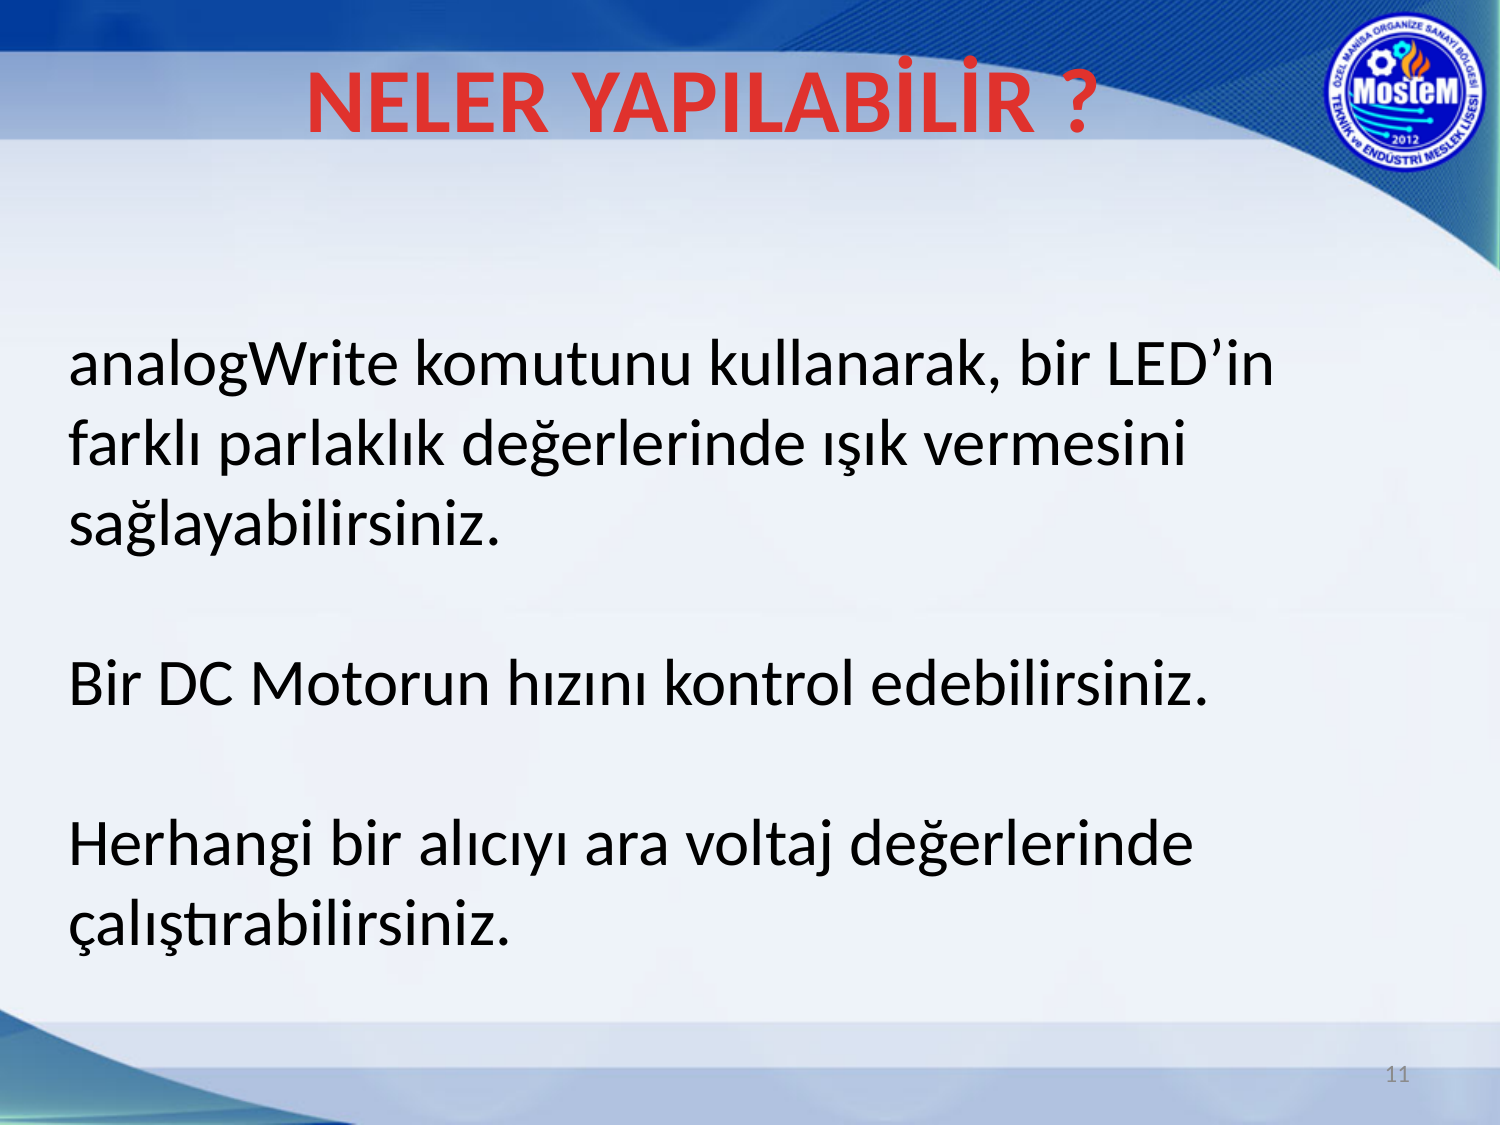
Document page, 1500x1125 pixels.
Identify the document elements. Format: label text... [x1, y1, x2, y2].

list analogWrite komutunu kullanarak, bir LED’in farklı parlaklık değerlerinde ışık vermesini sağlayabilirsiniz. Bir DC Motorun hızını kontrol edebilirsiniz. Herhangi bir alıcıyı ara voltaj değerlerinde çalıştırabilirsiniz. [53, 231, 1404, 1043]
text_box NELER YAPILABİLİR ? [29, 42, 1380, 149]
picture [0, 0, 1500, 1125]
slide_number 11 [1074, 1042, 1425, 1103]
